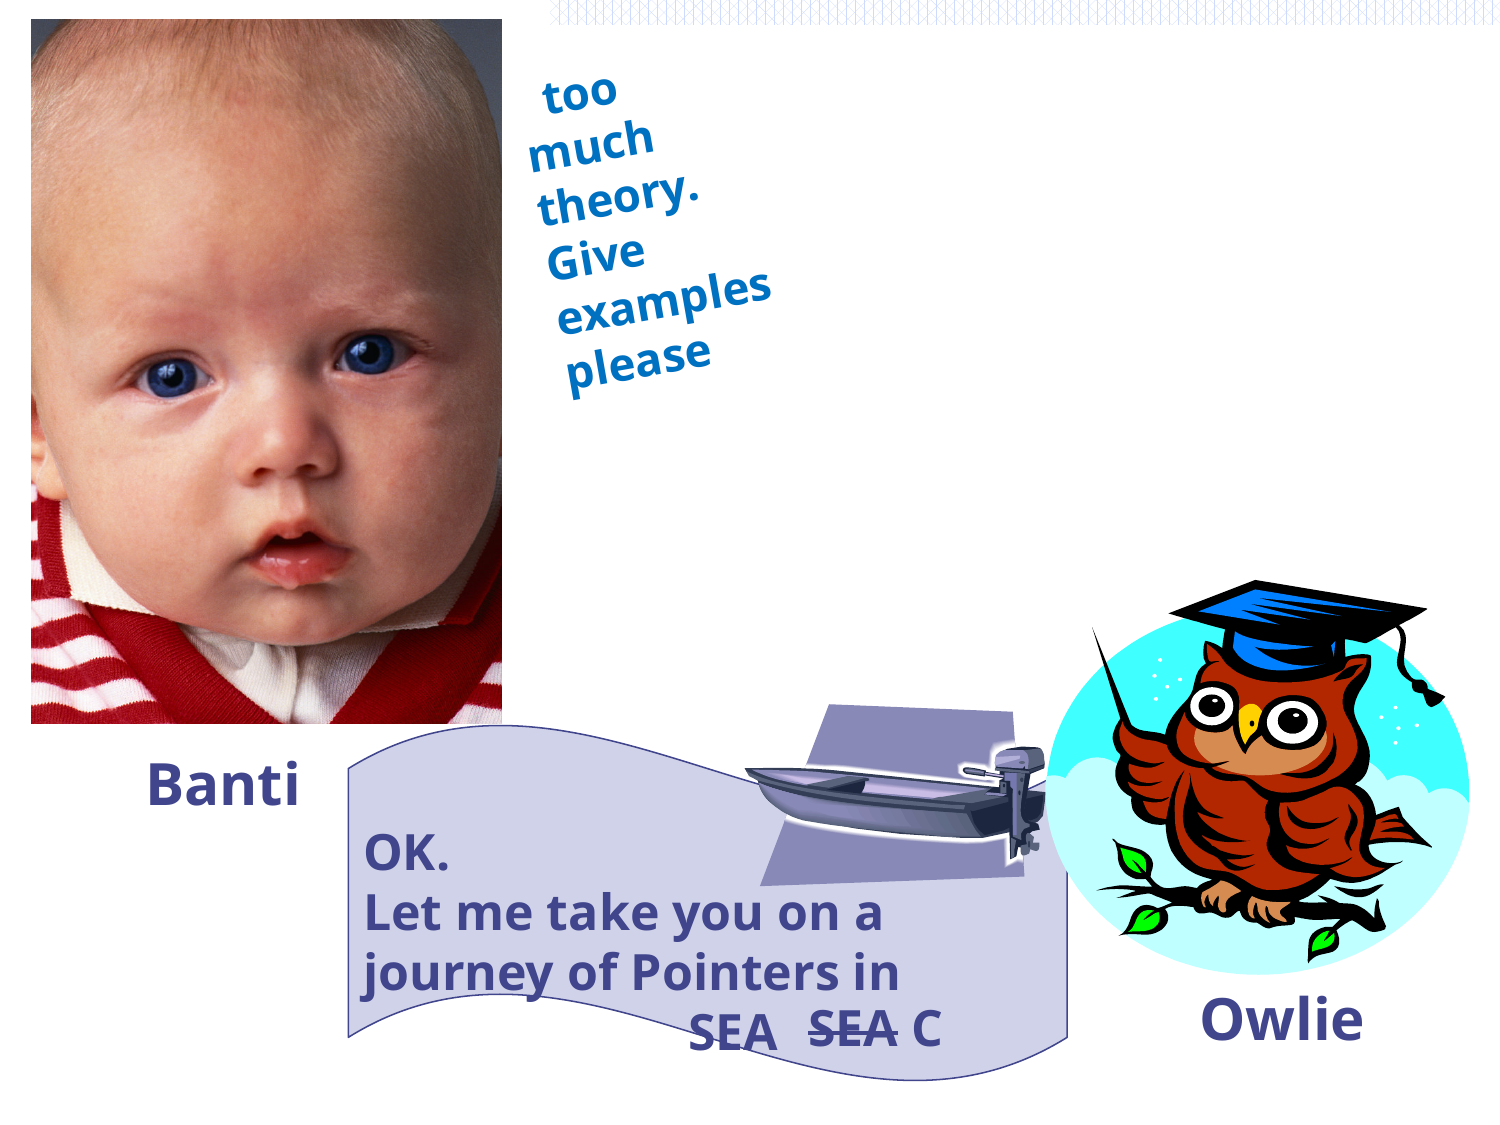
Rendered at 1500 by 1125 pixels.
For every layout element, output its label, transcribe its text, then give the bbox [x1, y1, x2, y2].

text_box too much theory. Give examples please [507, 17, 853, 410]
picture [744, 703, 1046, 887]
text_box SEA C [780, 989, 972, 1065]
picture [31, 18, 503, 725]
text_box OK. Let me take you on a journey of Pointers in SEA [348, 725, 1040, 1081]
text_box Banti [130, 739, 316, 825]
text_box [1045, 579, 1470, 1061]
